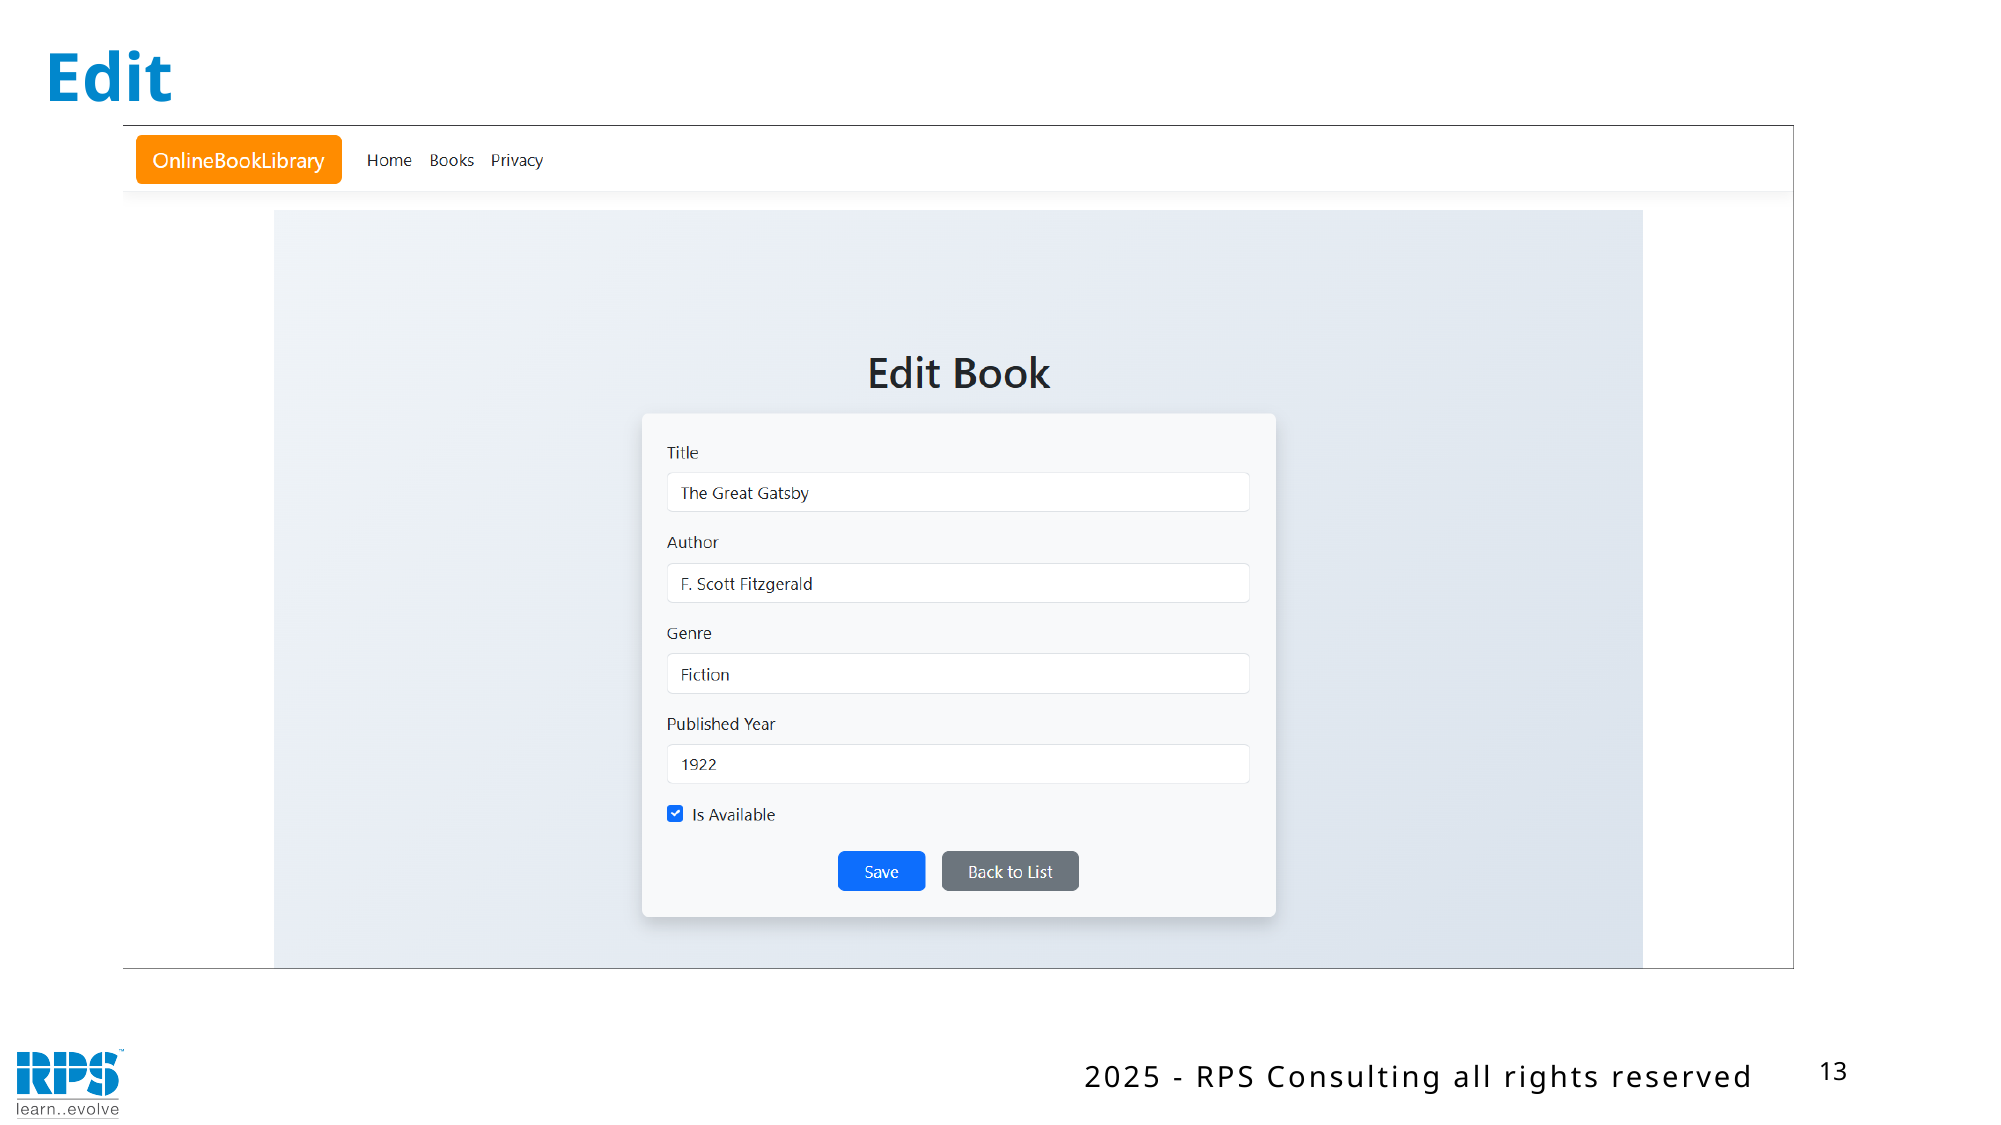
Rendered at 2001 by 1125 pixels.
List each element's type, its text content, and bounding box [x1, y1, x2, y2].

picture [123, 125, 1795, 970]
text_box 2025 - RPS Consulting all rights reserved [725, 1052, 1412, 1094]
picture [17, 1048, 125, 1120]
text_box Edit [44, 34, 1703, 115]
slide_number 13 [1412, 1042, 1863, 1103]
